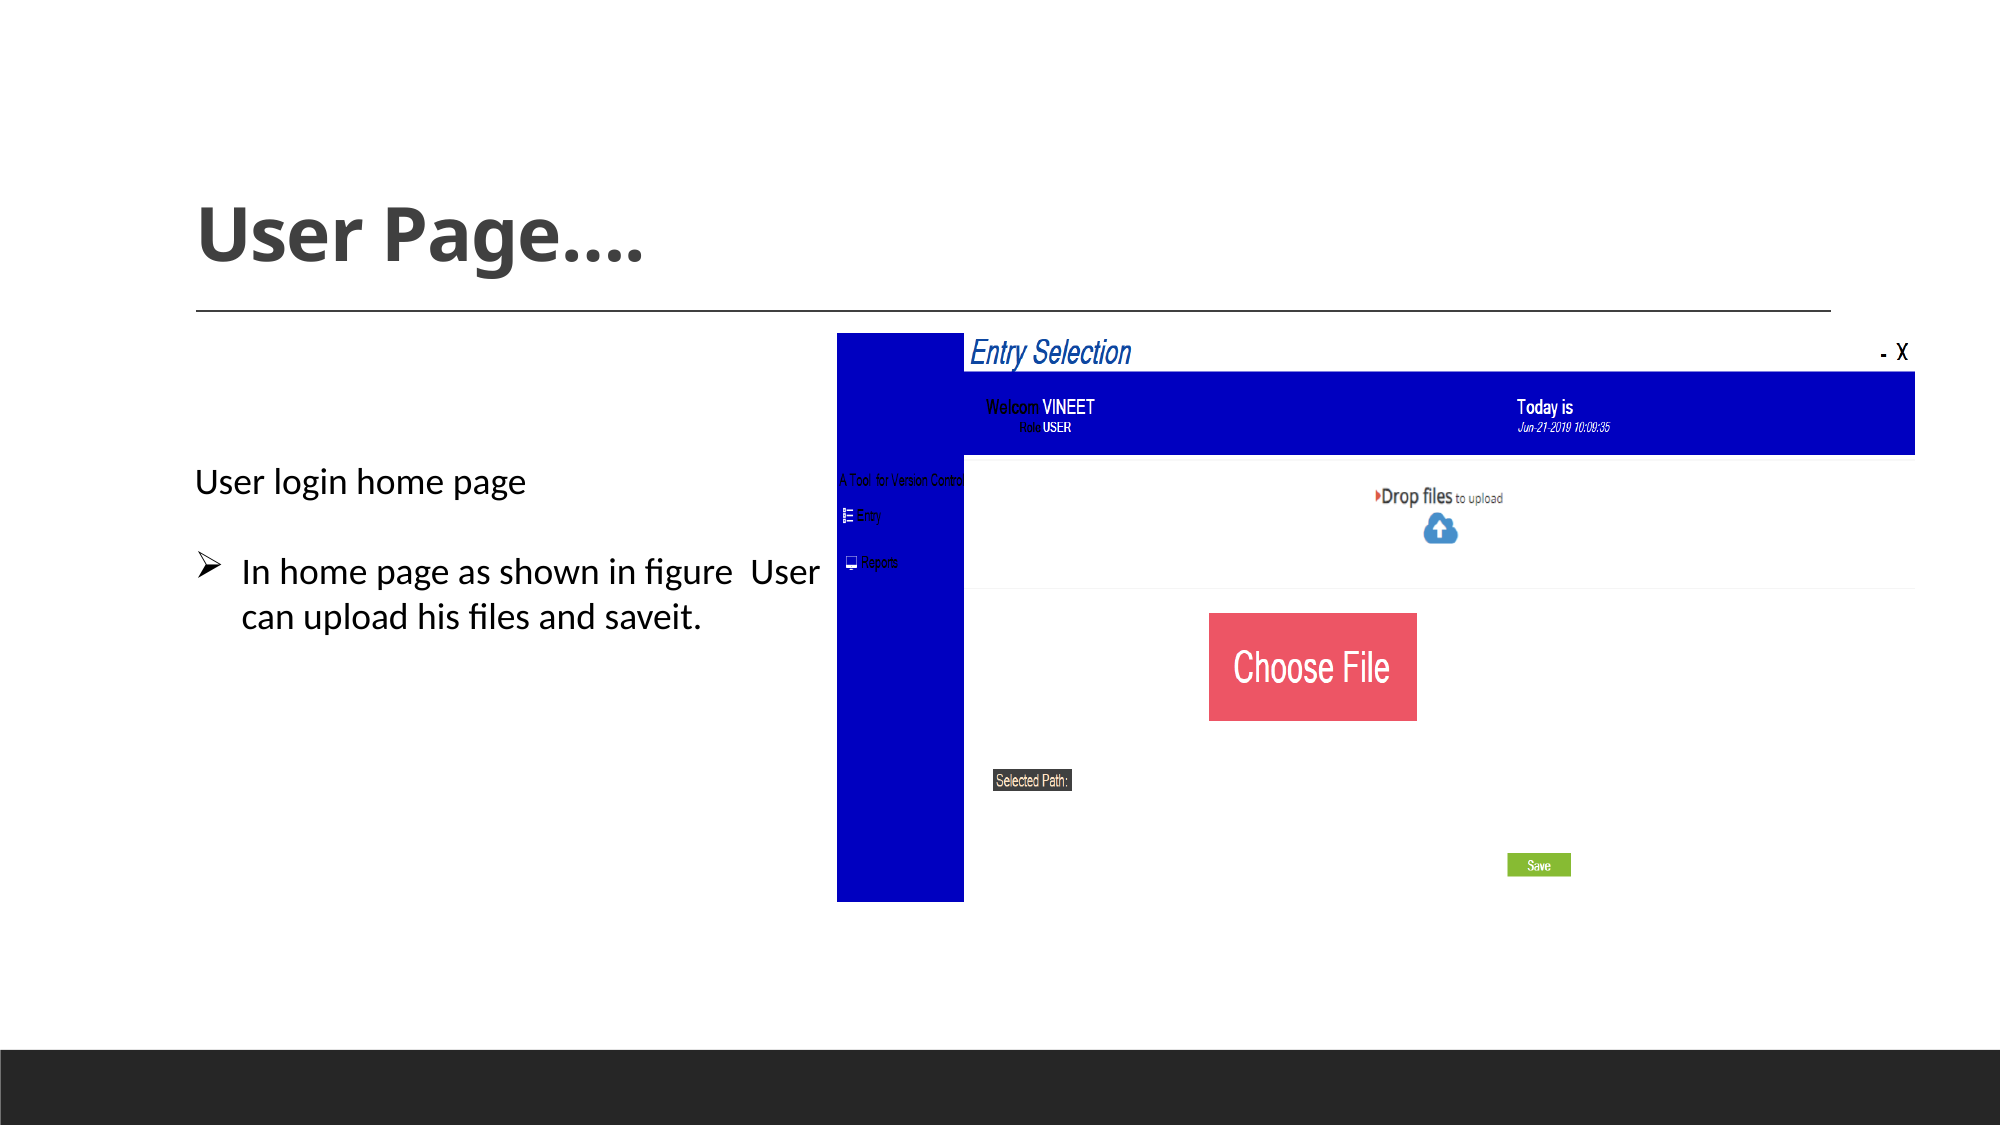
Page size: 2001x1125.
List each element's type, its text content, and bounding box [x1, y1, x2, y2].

text_box User login home page In home page as shown in figure User can upload his files and saveit. [179, 449, 833, 645]
title User Page…. [180, 47, 1830, 285]
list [836, 333, 1915, 903]
